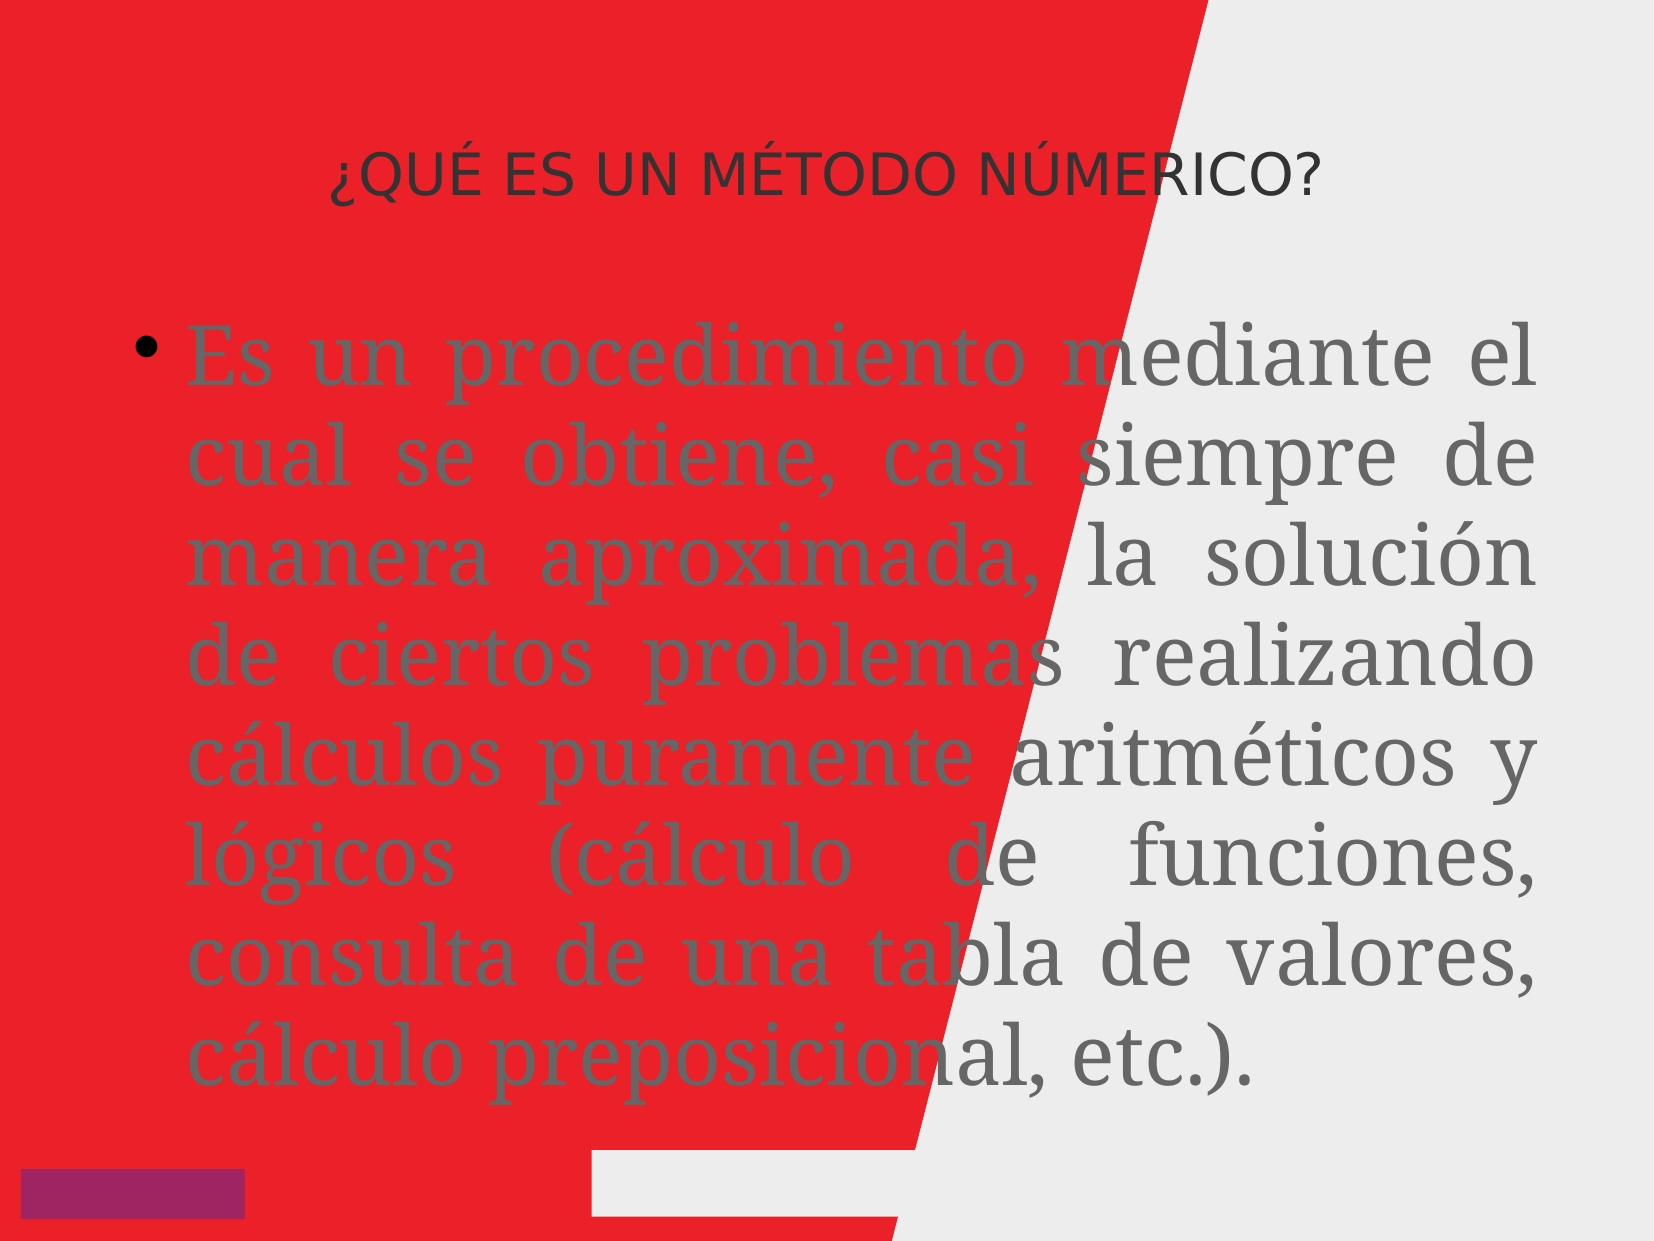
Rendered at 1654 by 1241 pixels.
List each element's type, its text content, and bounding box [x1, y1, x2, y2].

text_box Es un procedimiento mediante el cual se obtiene, casi siempre de manera aproximada, la solución de ciertos problemas realizando cálculos puramente aritméticos y lógicos (cálculo de funciones, consulta de una tabla de valores, cálculo preposicional, etc.). [114, 301, 1539, 1033]
text_box [20, 1169, 245, 1220]
text_box [591, 1150, 980, 1217]
text_box ¿QUÉ ES UN MÉTODO NÚMERICO? [114, 73, 1539, 270]
